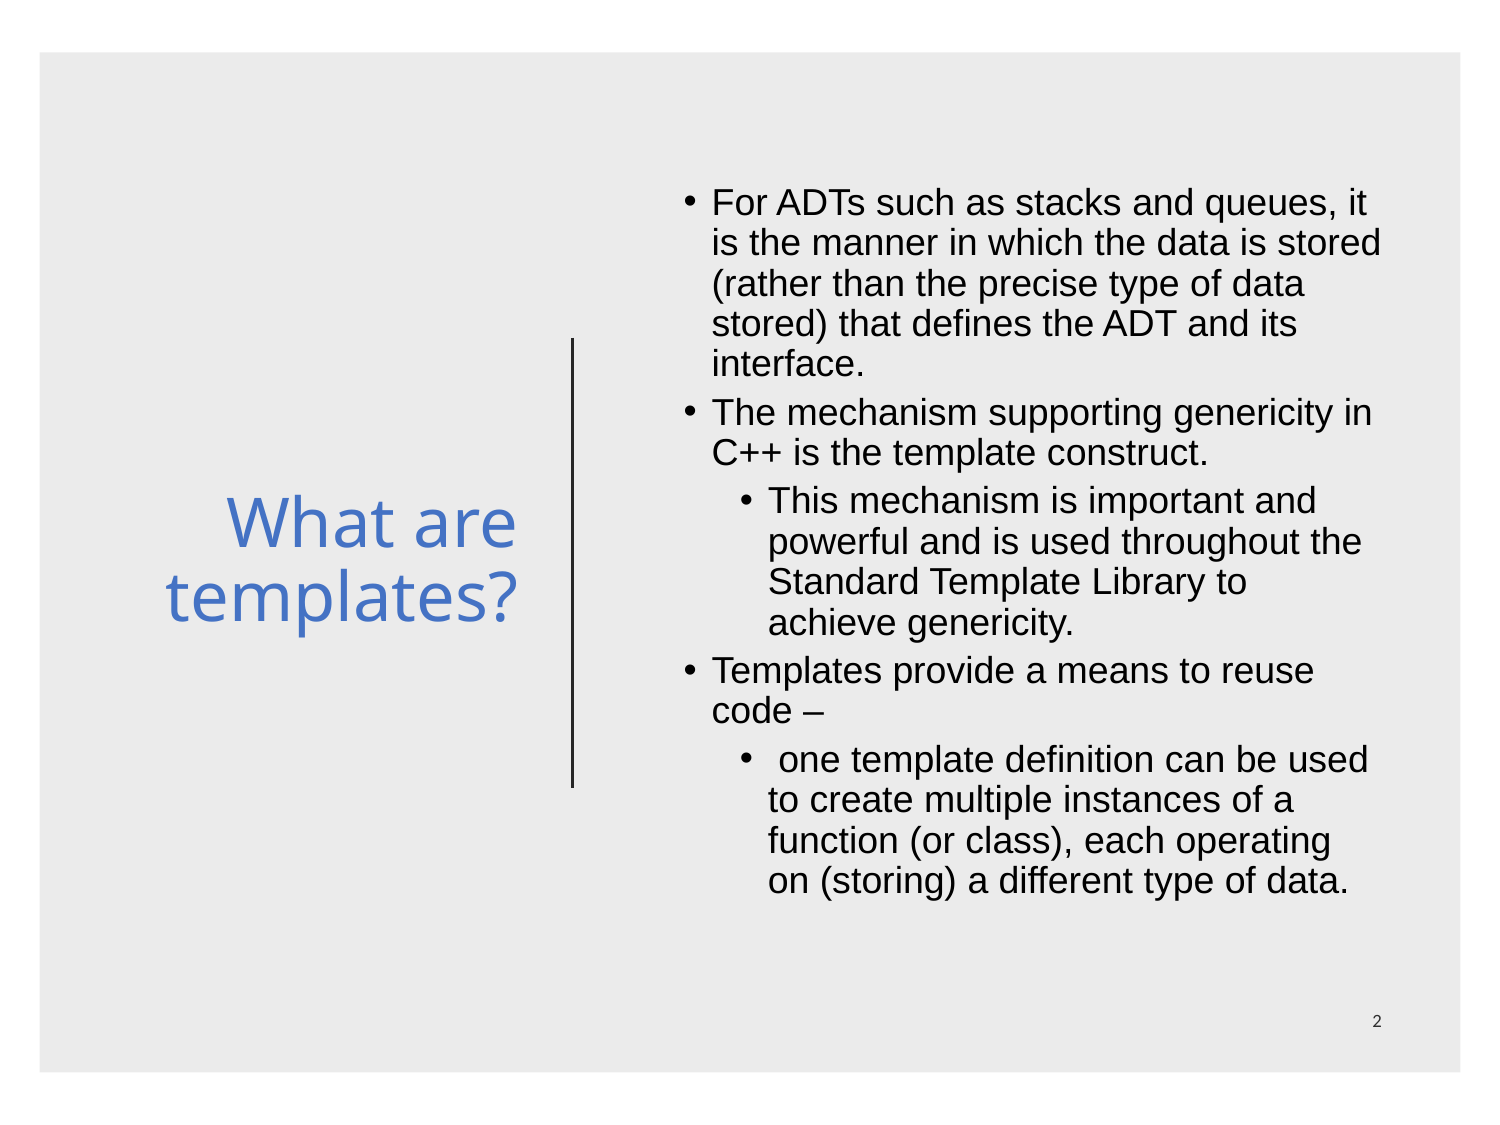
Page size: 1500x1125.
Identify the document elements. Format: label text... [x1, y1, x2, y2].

slide_number 2 [1300, 989, 1397, 1050]
title What are templates? [103, 158, 533, 967]
text_box [38, 51, 1461, 1073]
list For ADTs such as stacks and queues, it is the manner in which the data is stored (rather than the precise type of data stored) that defines the ADT and its interface. The mechanism supporting genericity in C++ is the template construct. This mechanism is important and powerful and is used throughout the Standard Template Library to achieve genericity. Templates provide a means to reuse code – one template definition can be used to create multiple instances of a function (or class), each operating on (storing) a different type of data. [612, 158, 1397, 967]
